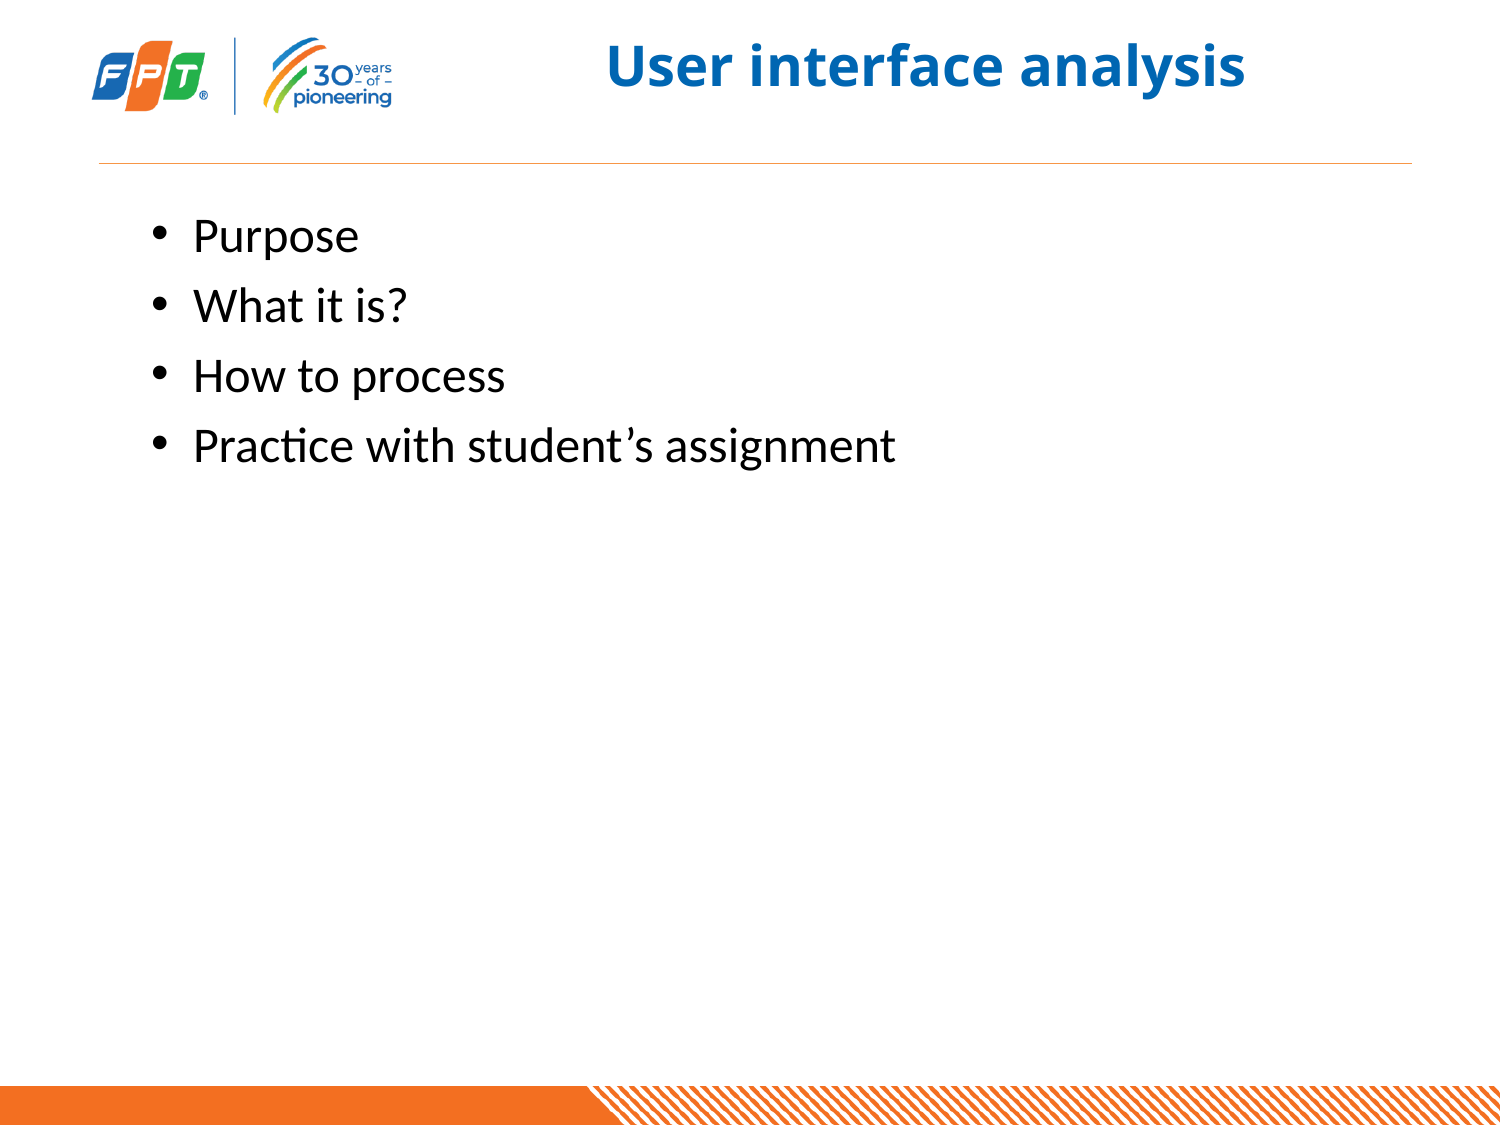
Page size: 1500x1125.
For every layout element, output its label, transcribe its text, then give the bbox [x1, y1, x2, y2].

title User interface analysis [367, 22, 1485, 195]
list Purpose What it is? How to process Practice with student’s assignment [136, 195, 1412, 968]
picture [56, 6, 427, 146]
picture [0, 1086, 1500, 1125]
